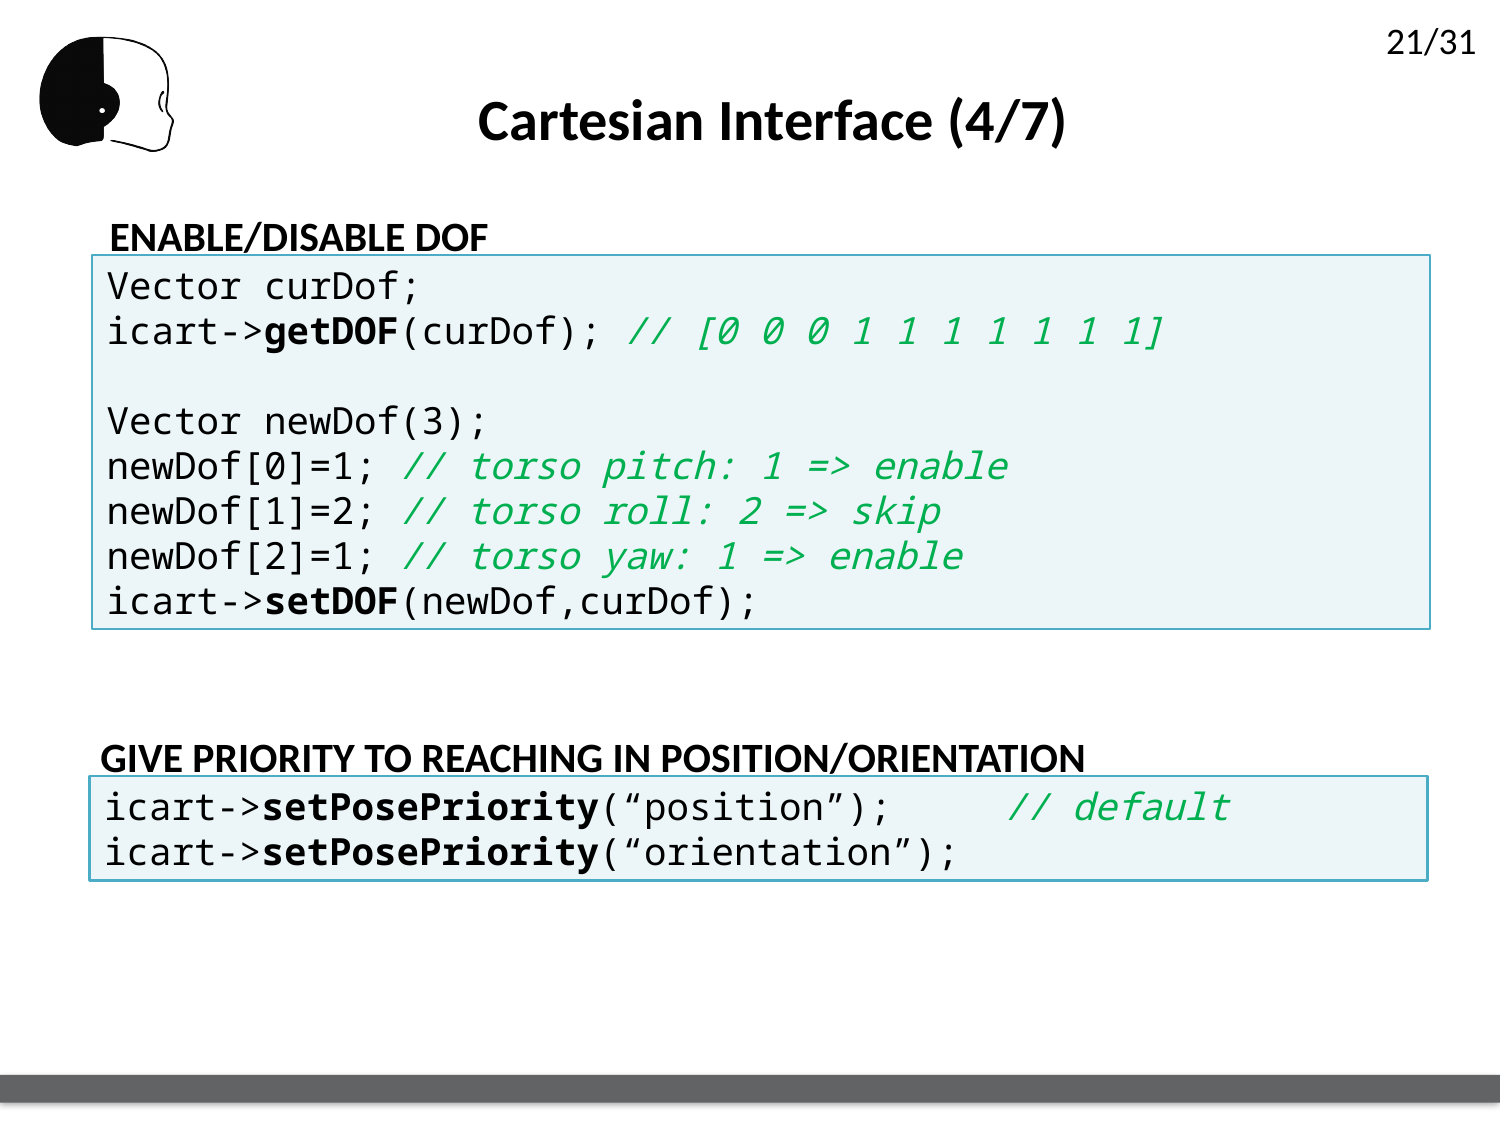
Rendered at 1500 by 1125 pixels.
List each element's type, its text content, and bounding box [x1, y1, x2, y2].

text_box Cartesian Interface (4/7) [242, 75, 1306, 160]
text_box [84, 201, 1431, 634]
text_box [82, 722, 1428, 883]
picture [38, 27, 176, 165]
